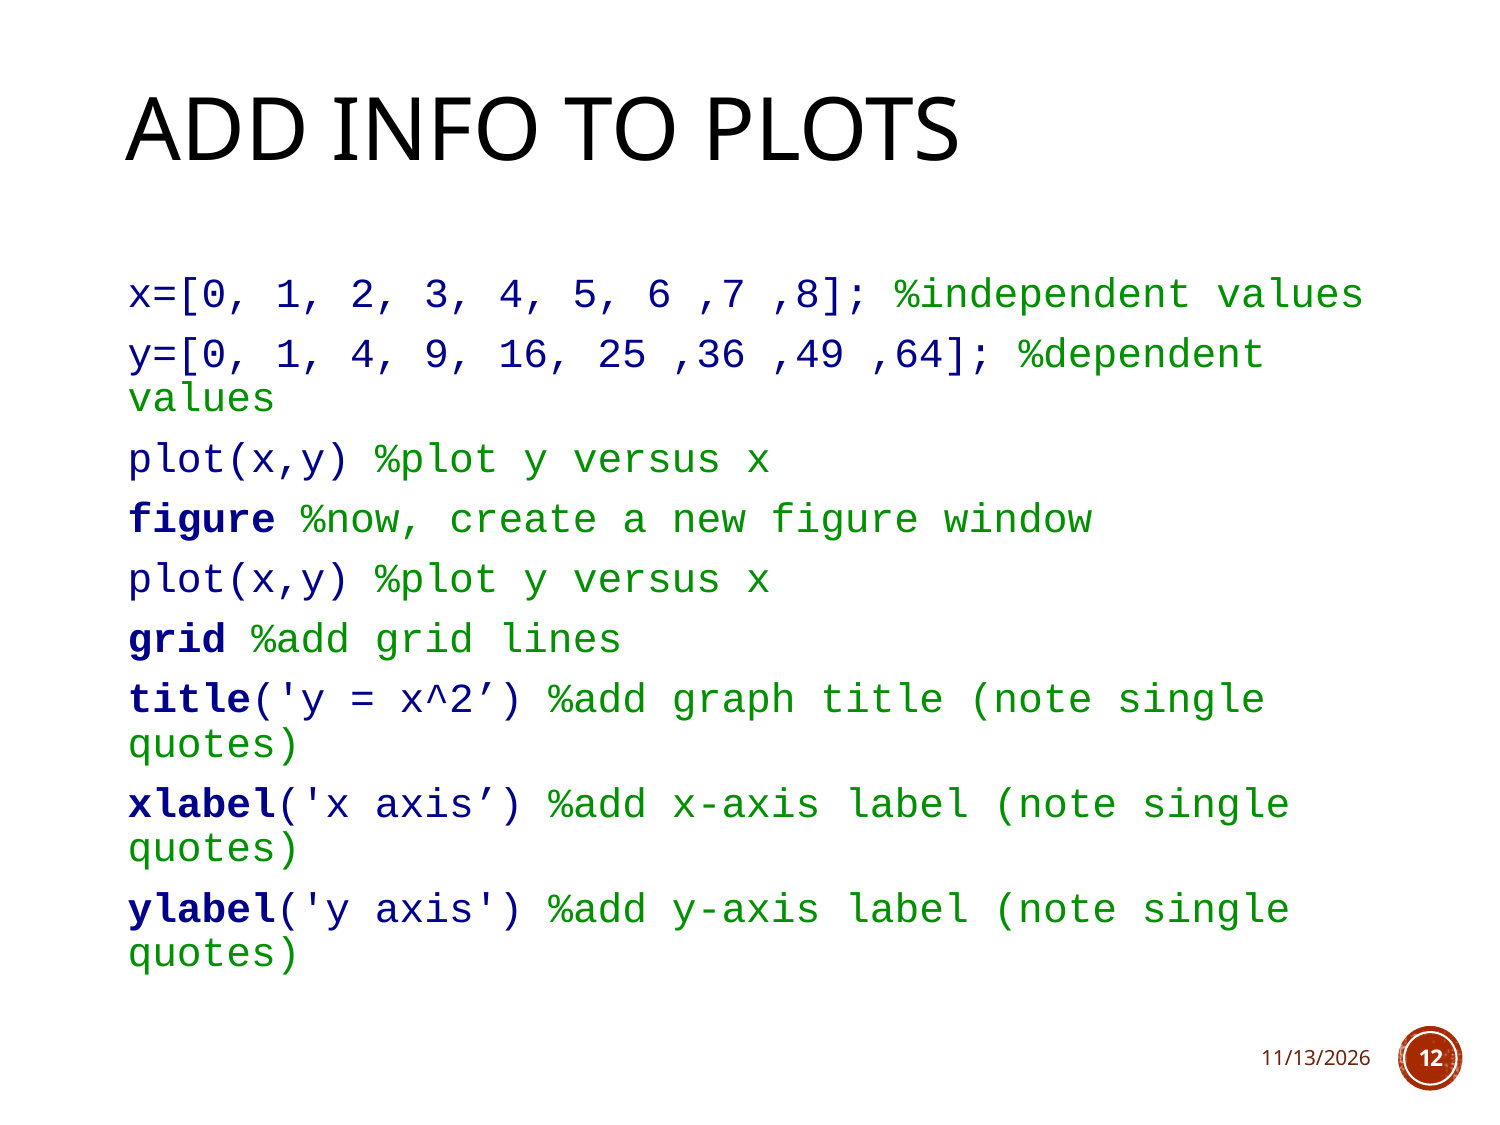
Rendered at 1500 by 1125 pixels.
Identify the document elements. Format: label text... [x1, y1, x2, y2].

title Add info to plots [110, 0, 1386, 264]
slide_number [982, 1028, 1386, 1089]
slide_number 12 [1391, 1028, 1471, 1089]
list x=[0, 1, 2, 3, 4, 5, 6 ,7 ,8]; %independent values y=[0, 1, 4, 9, 16, 25 ,36 ,49 ,64]; %dependent values plot(x,y) %plot y versus x figure %now, create a new figure window plot(x,y) %plot y versus x grid %add grid lines title('y = x^2’) %add graph title (note single quotes) xlabel('x axis’) %add x-axis label (note single quotes) ylabel('y axis') %add y-axis label (note single quotes) [112, 263, 1388, 1013]
